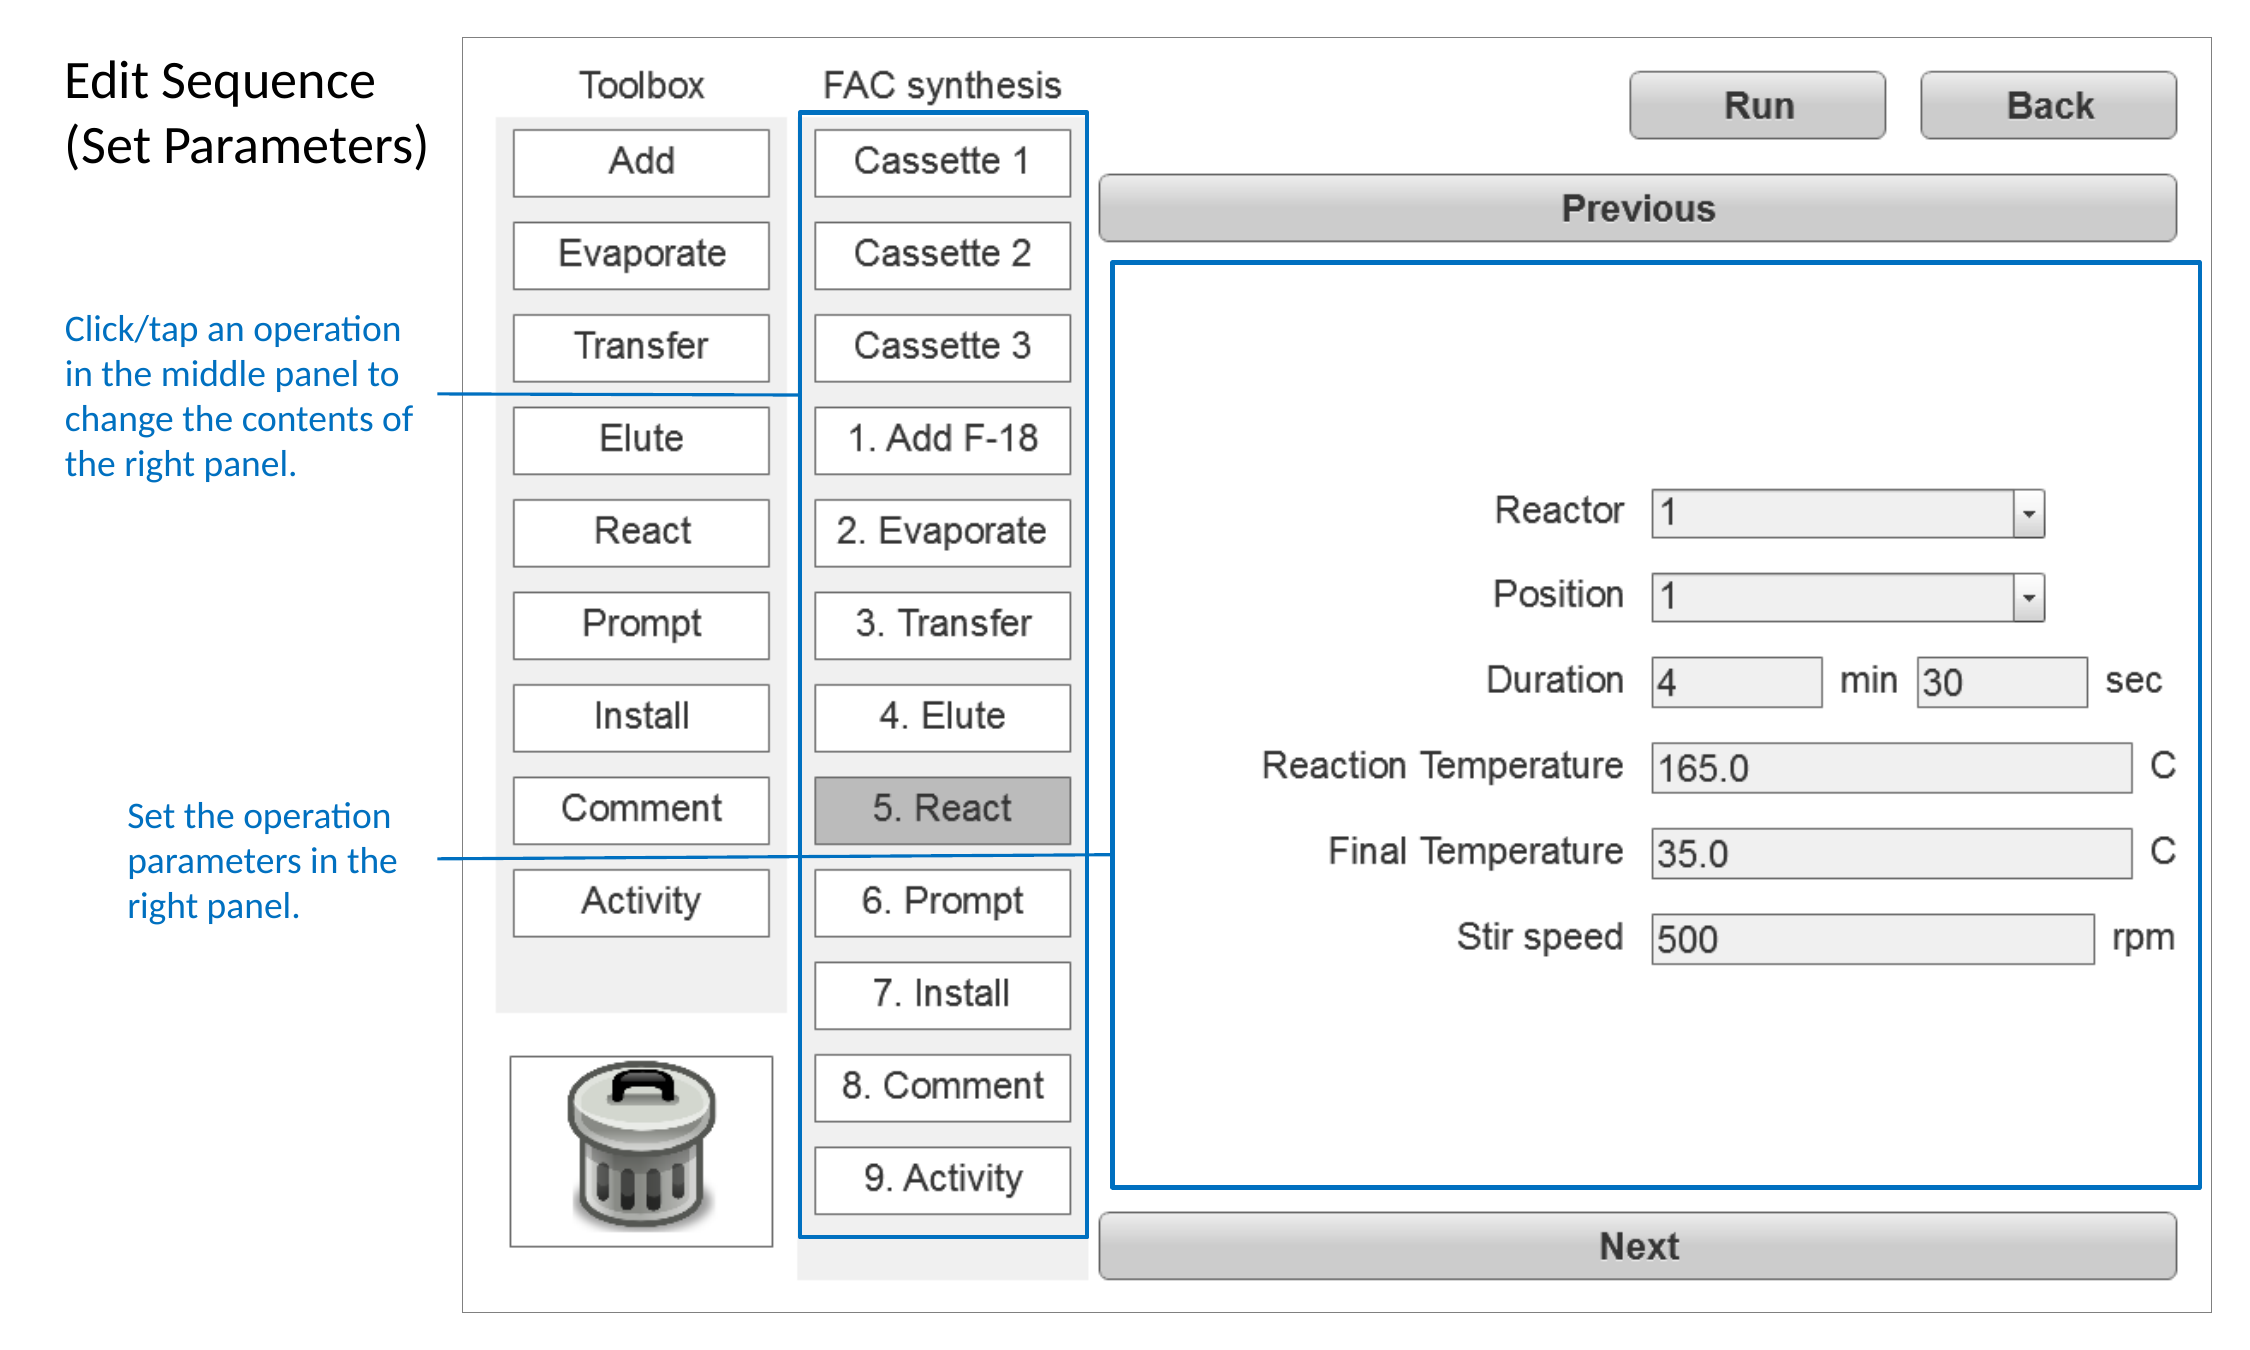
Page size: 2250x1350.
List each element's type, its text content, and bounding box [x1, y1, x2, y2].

text_box Click/tap an operation in the middle panel to change the contents of the right panel. [49, 296, 438, 492]
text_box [437, 854, 1113, 860]
text_box Set the operation parameters in the right panel. [112, 783, 438, 934]
picture [462, 37, 2212, 1313]
text_box Edit Sequence (Set Parameters) [49, 37, 459, 183]
